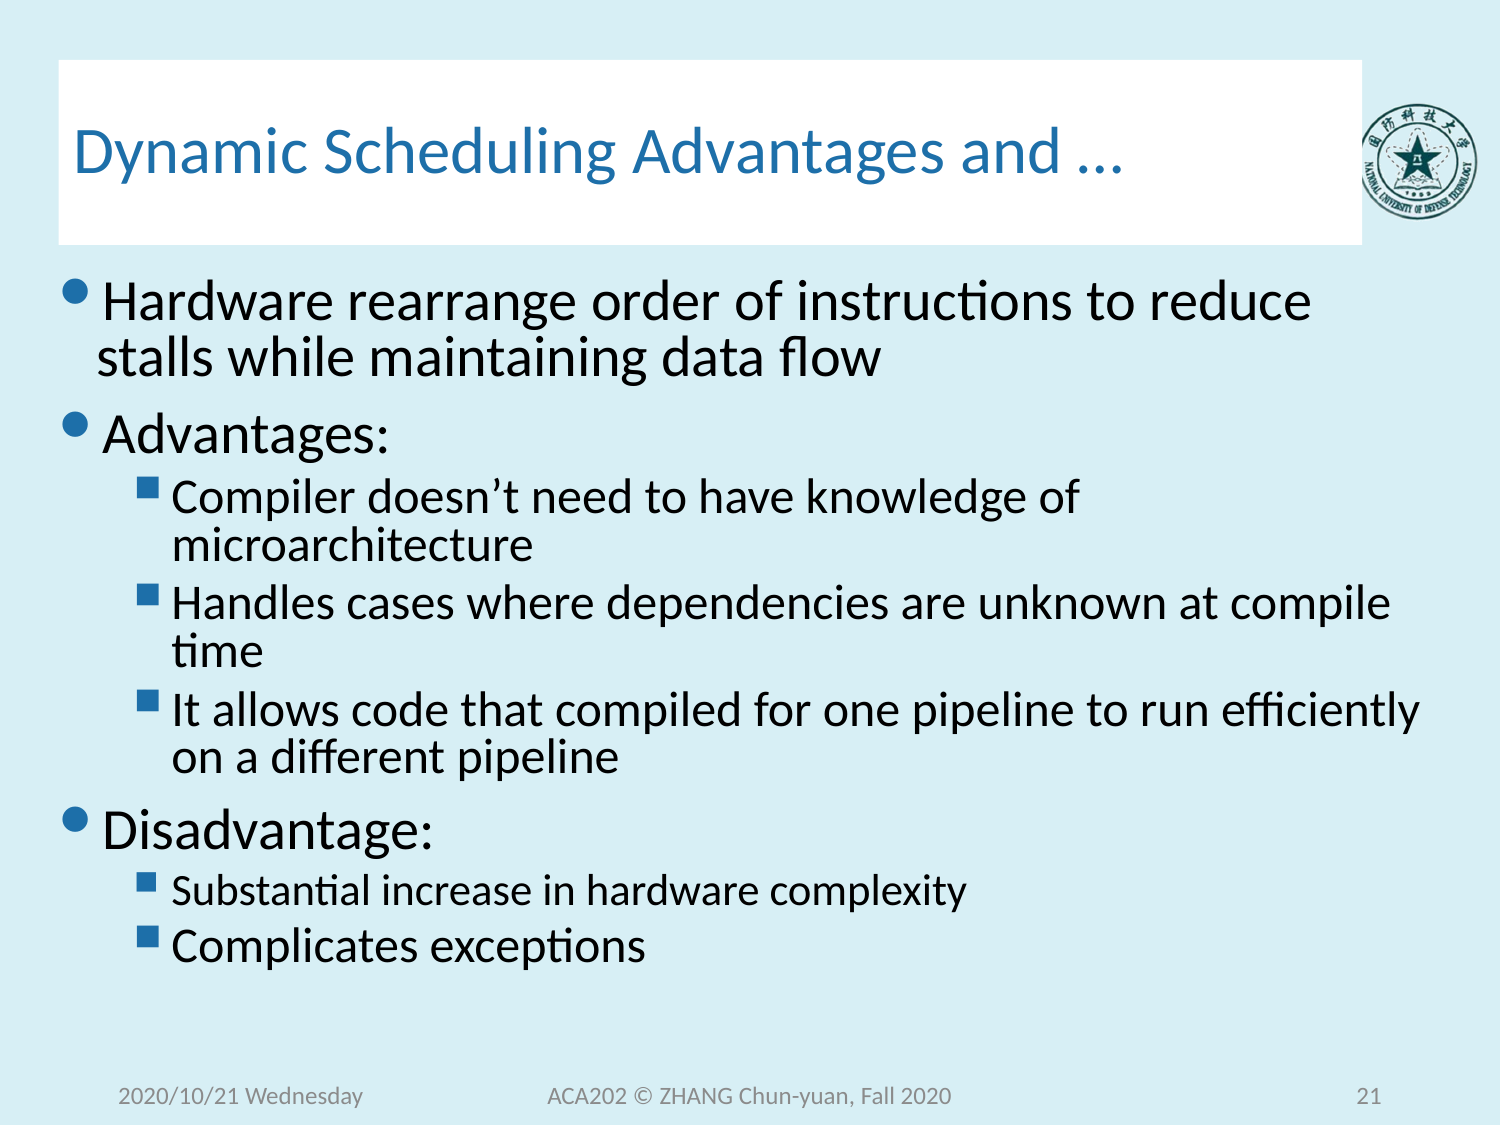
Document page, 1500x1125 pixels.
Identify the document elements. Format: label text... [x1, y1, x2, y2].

title Dynamic Scheduling Advantages and … [58, 59, 1363, 245]
picture [1363, 102, 1480, 224]
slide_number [103, 1064, 441, 1125]
footer ACA202 © ZHANG Chun-yuan, Fall 2020 [496, 1064, 1004, 1125]
slide_number 21 [1059, 1064, 1397, 1125]
list Hardware rearrange order of instructions to reduce stalls while maintaining data flow Advantages: Compiler doesn’t need to have knowledge of microarchitecture Handles cases where dependencies are unknown at compile time It allows code that compiled for one pipeline to run efficiently on a different pipeline Disadvantage: Substantial increase in hardware complexity Complicates exceptions [43, 268, 1457, 1045]
